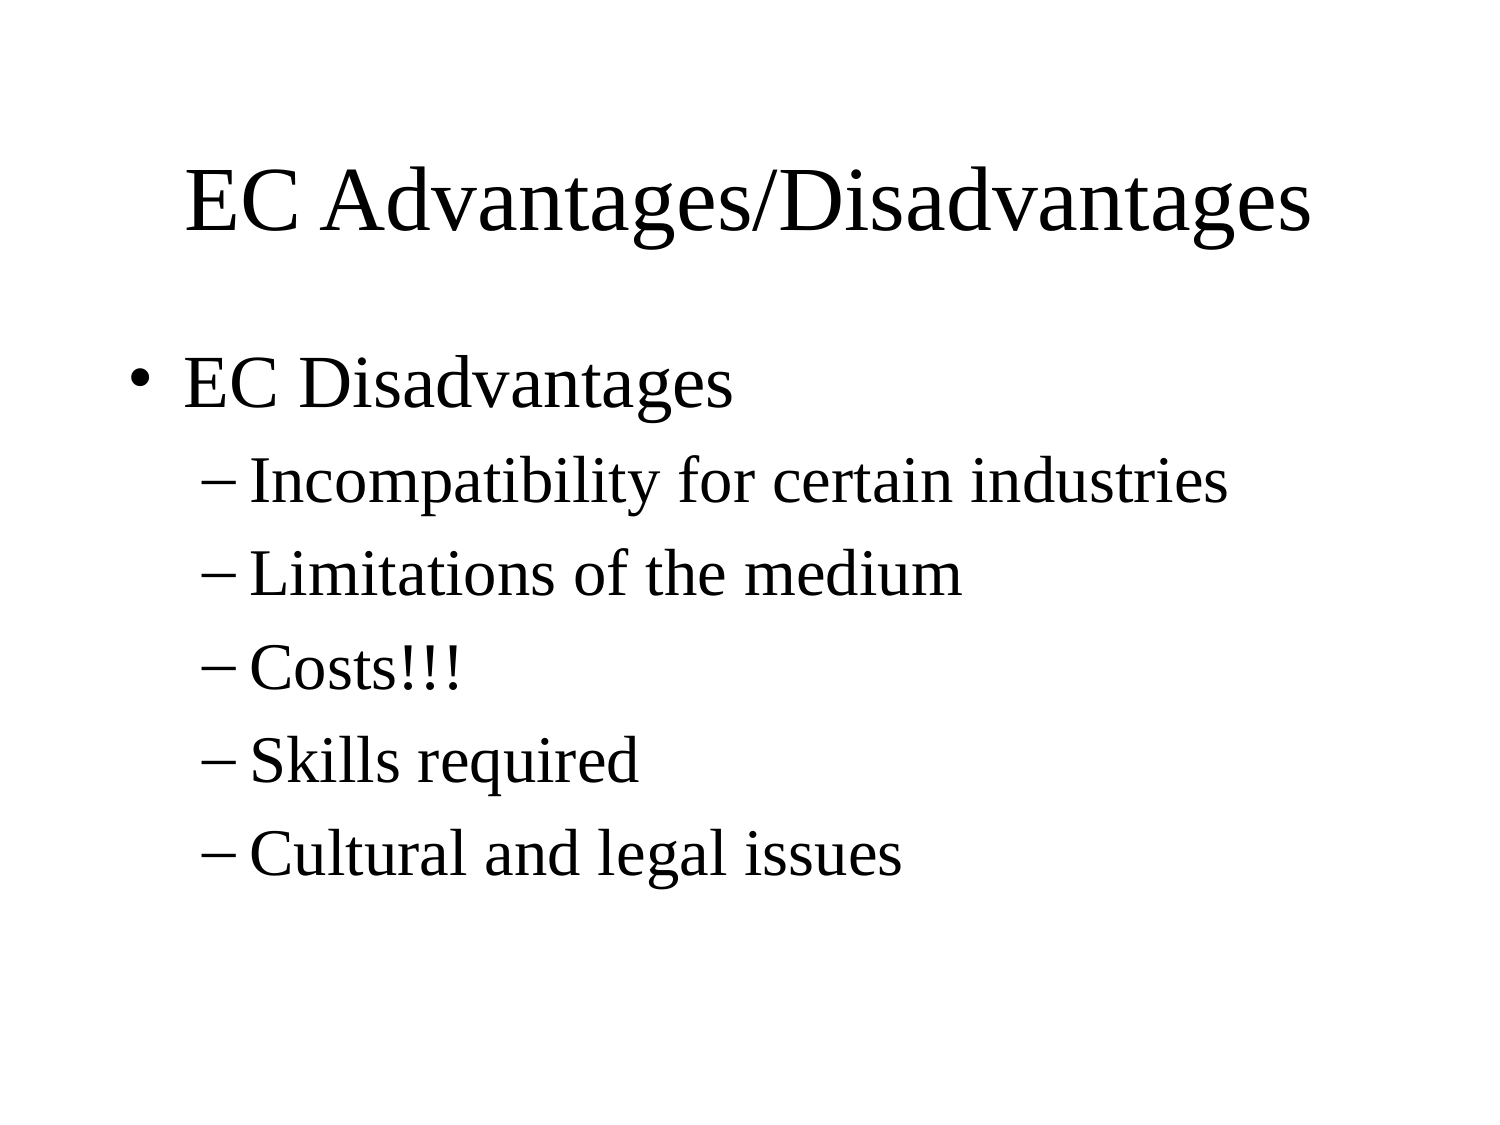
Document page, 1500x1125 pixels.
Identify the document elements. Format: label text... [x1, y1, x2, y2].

title EC Advantages/Disadvantages [112, 99, 1388, 288]
list EC Disadvantages Incompatibility for certain industries Limitations of the medium Costs!!! Skills required Cultural and legal issues [112, 324, 1388, 1000]
